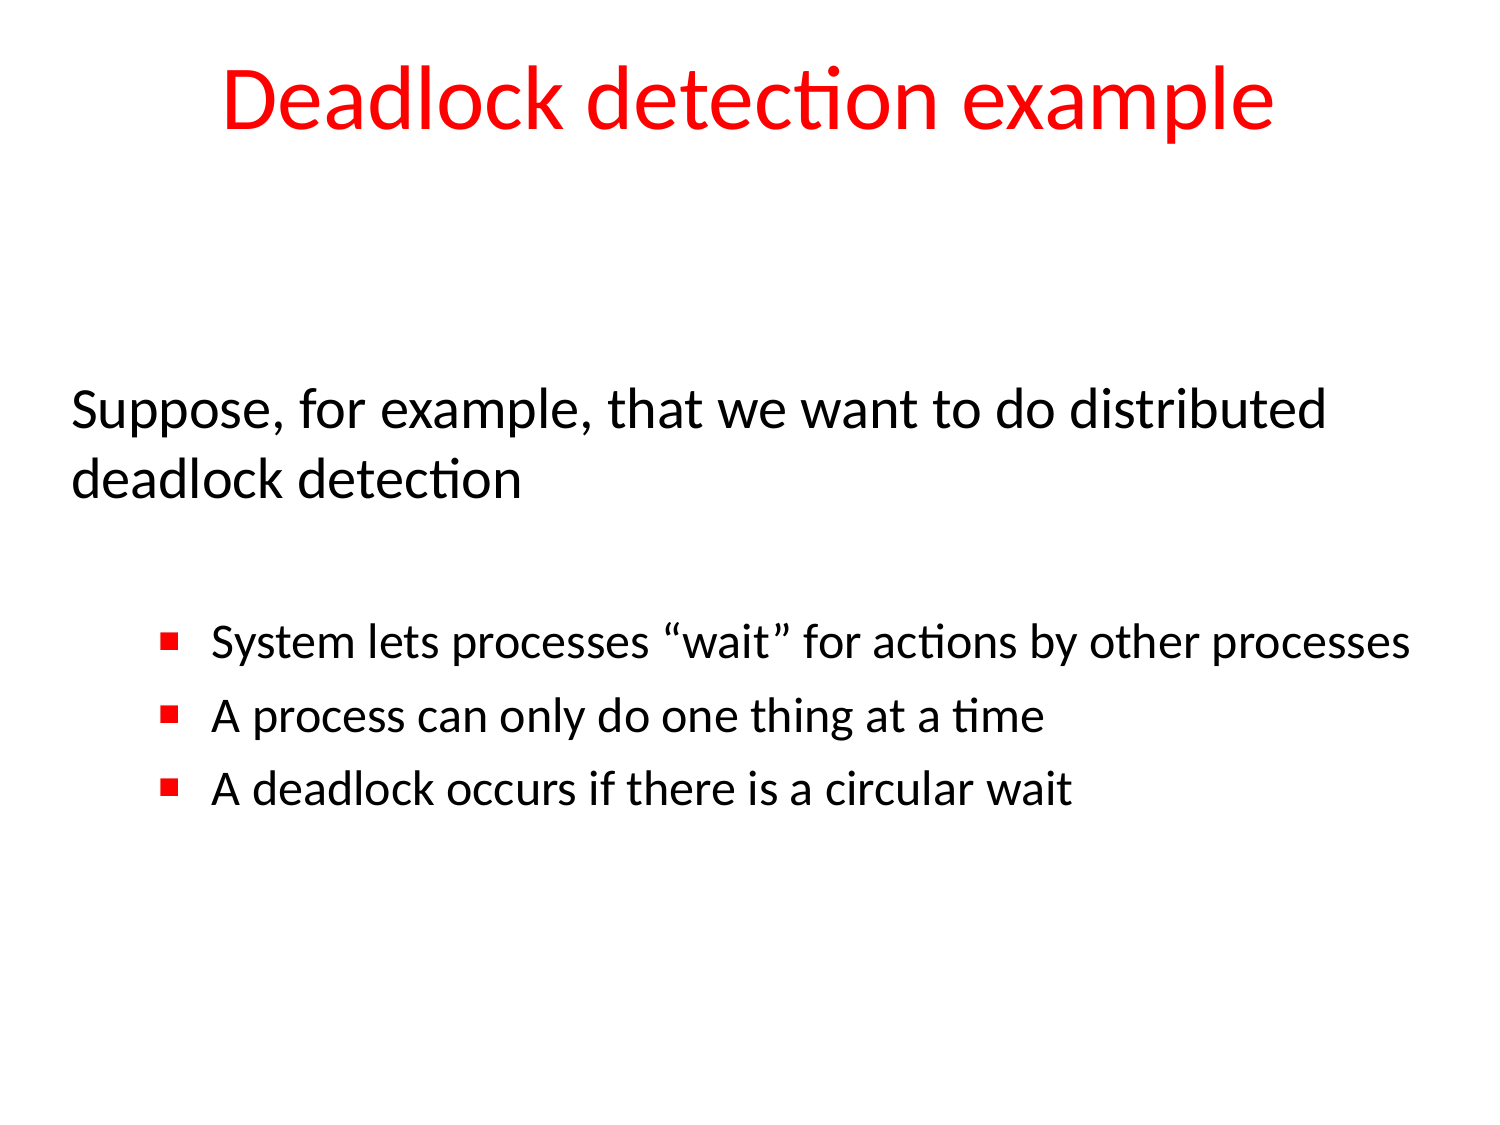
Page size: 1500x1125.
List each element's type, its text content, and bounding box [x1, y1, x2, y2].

picture [156, 774, 178, 796]
title Deadlock detection example [0, 0, 1499, 187]
list Suppose, for example, that we want to do distributed deadlock detection System lets processes “wait” for actions by other processes A process can only do one thing at a time A deadlock occurs if there is a circular wait [0, 362, 1499, 965]
picture [156, 628, 178, 650]
picture [156, 701, 178, 723]
